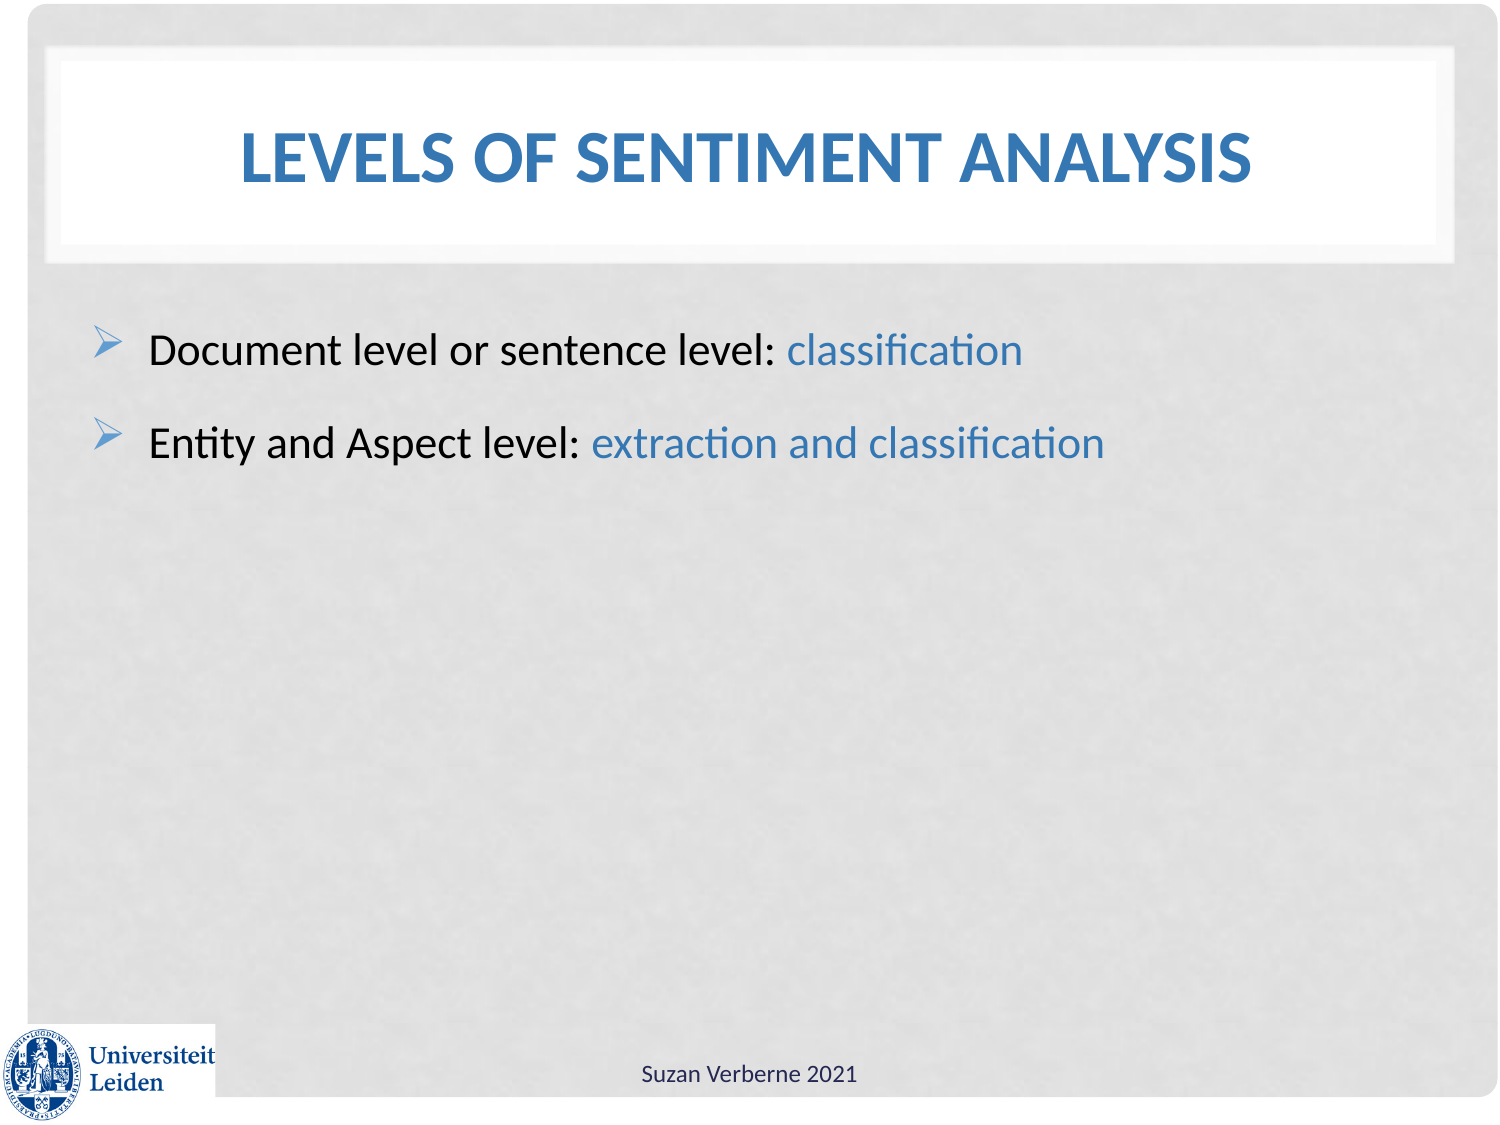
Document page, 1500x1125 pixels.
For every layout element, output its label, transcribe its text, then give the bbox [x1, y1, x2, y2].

footer Suzan Verberne 2021 [512, 1042, 988, 1103]
list Document level or sentence level: classification Entity and Aspect level: extraction and classification [75, 312, 1425, 1005]
title Levels of Sentiment Analysis [69, 66, 1425, 238]
picture [0, 1024, 216, 1125]
